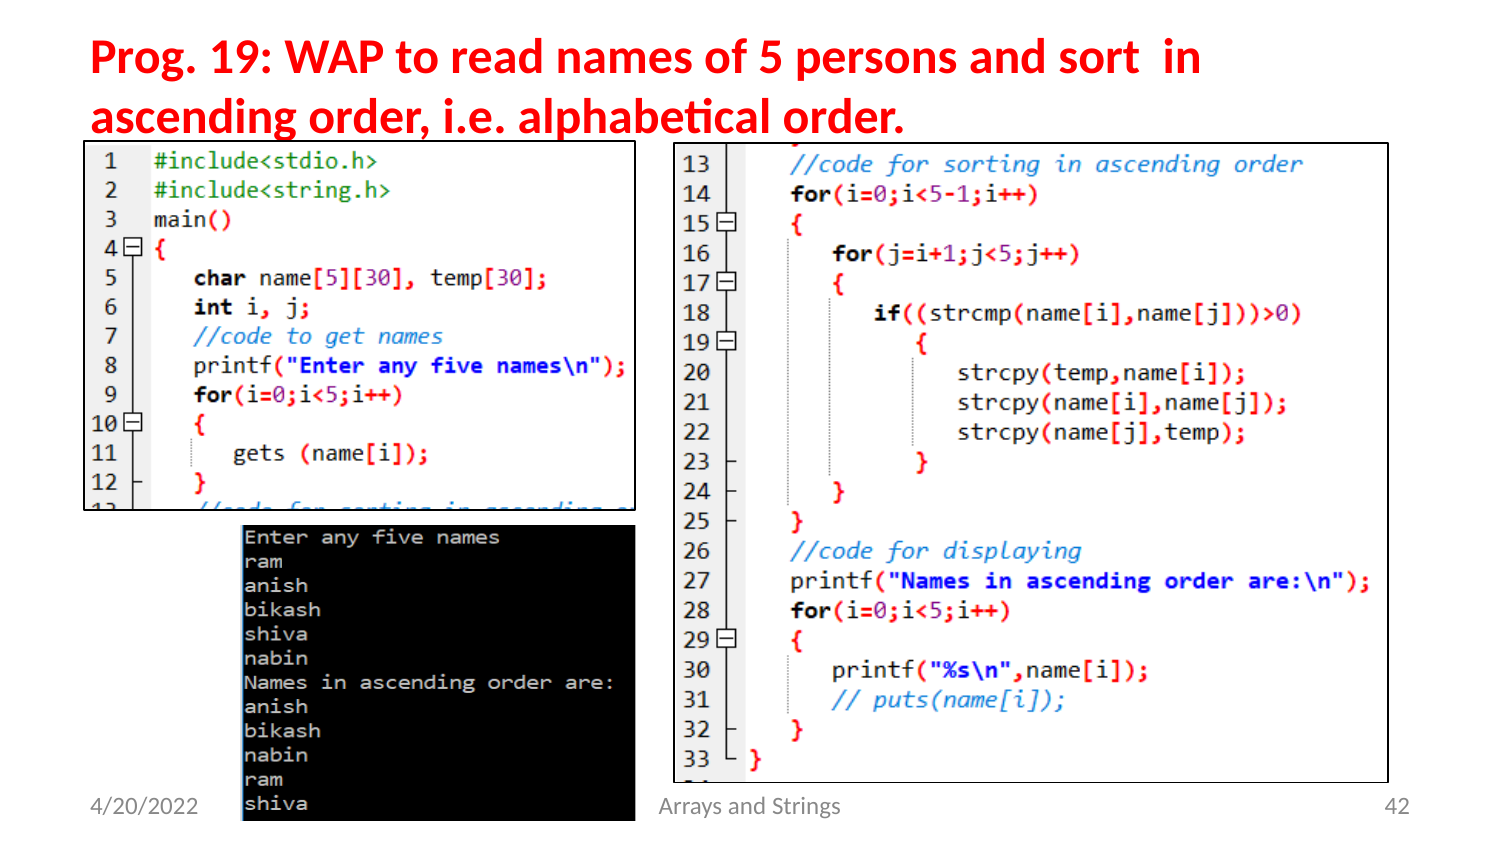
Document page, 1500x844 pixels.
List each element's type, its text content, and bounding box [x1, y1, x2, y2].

picture [239, 525, 636, 821]
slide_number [75, 782, 237, 827]
picture [674, 143, 1388, 783]
title Prog. 19: WAP to read names of 5 persons and sort in ascending order, i.e. alphabetical order. [75, 33, 1425, 135]
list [84, 141, 635, 510]
footer Arrays and Strings [637, 782, 988, 827]
slide_number 42 [1074, 782, 1425, 827]
